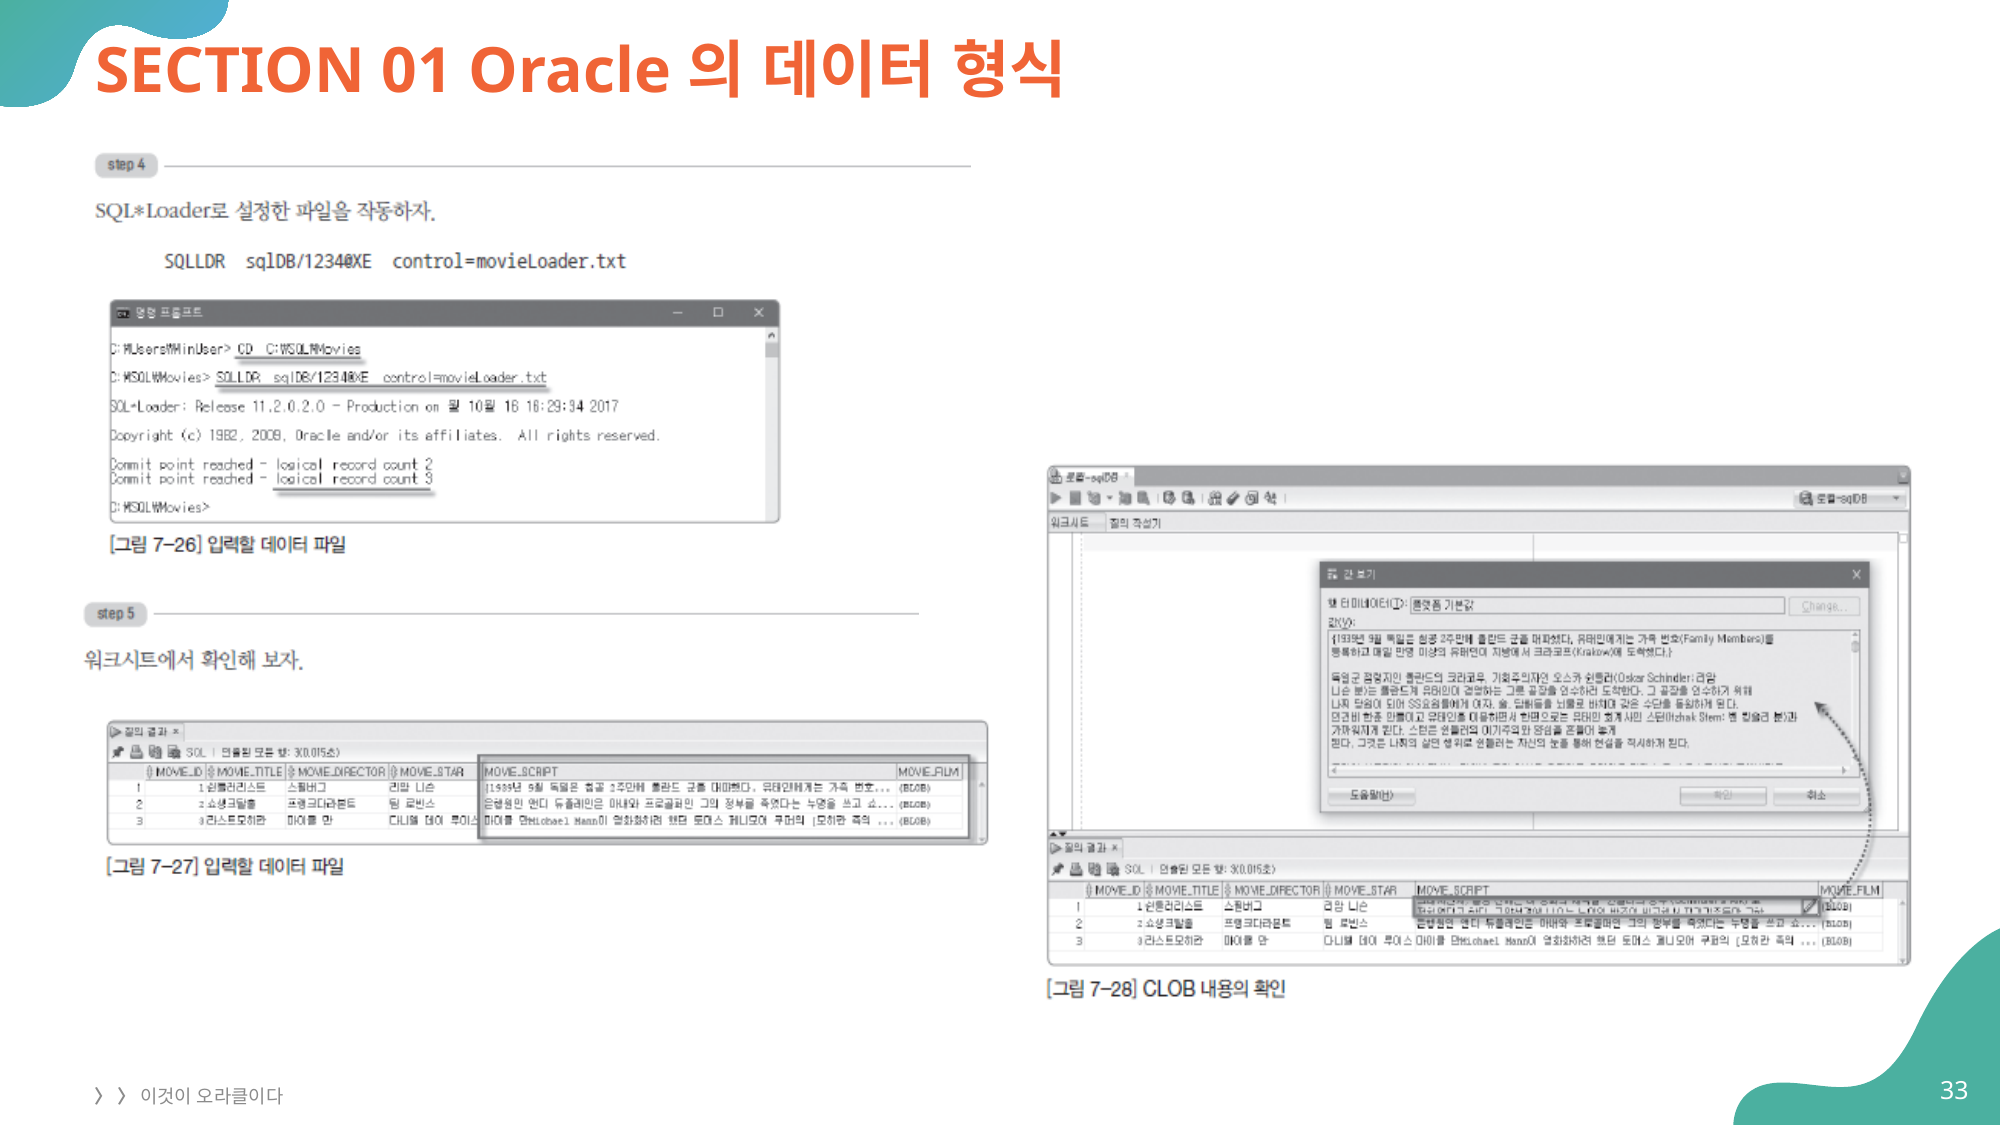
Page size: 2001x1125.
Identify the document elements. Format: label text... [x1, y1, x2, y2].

picture [101, 237, 814, 563]
slide_number 33 [1917, 1061, 1984, 1122]
footer 〉 〉 이것이 오라클이다 [79, 1078, 755, 1114]
picture [90, 139, 971, 229]
title SECTION 01 Oracle의 데이터 형식 [79, 17, 1931, 128]
picture [79, 596, 919, 689]
picture [96, 712, 1001, 885]
picture [1038, 461, 1919, 1005]
